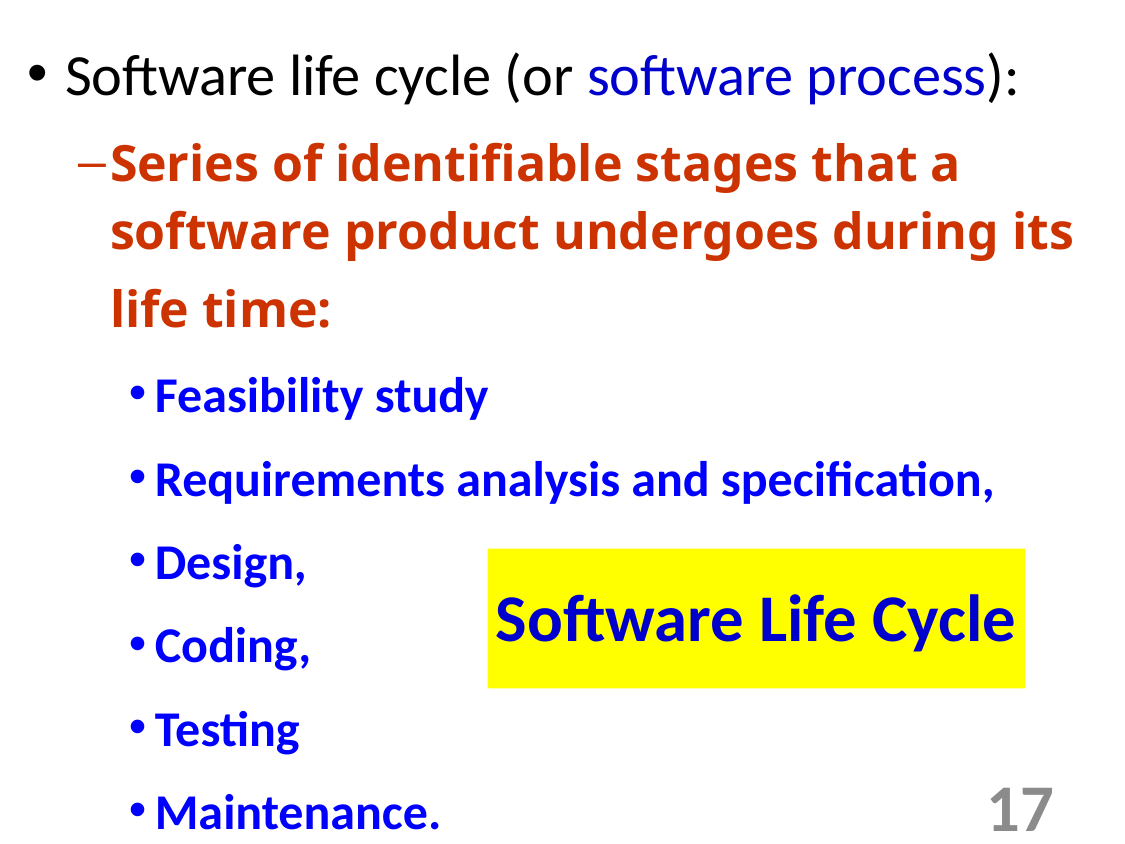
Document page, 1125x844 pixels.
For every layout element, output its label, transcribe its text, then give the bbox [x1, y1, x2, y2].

list Software life cycle (or software process): Series of identifiable stages that a software product undergoes during its life time: Feasibility study Requirements analysis and specification, Design, Coding, Testing Maintenance. [24, 21, 1100, 731]
slide_number 17 [806, 782, 1069, 827]
